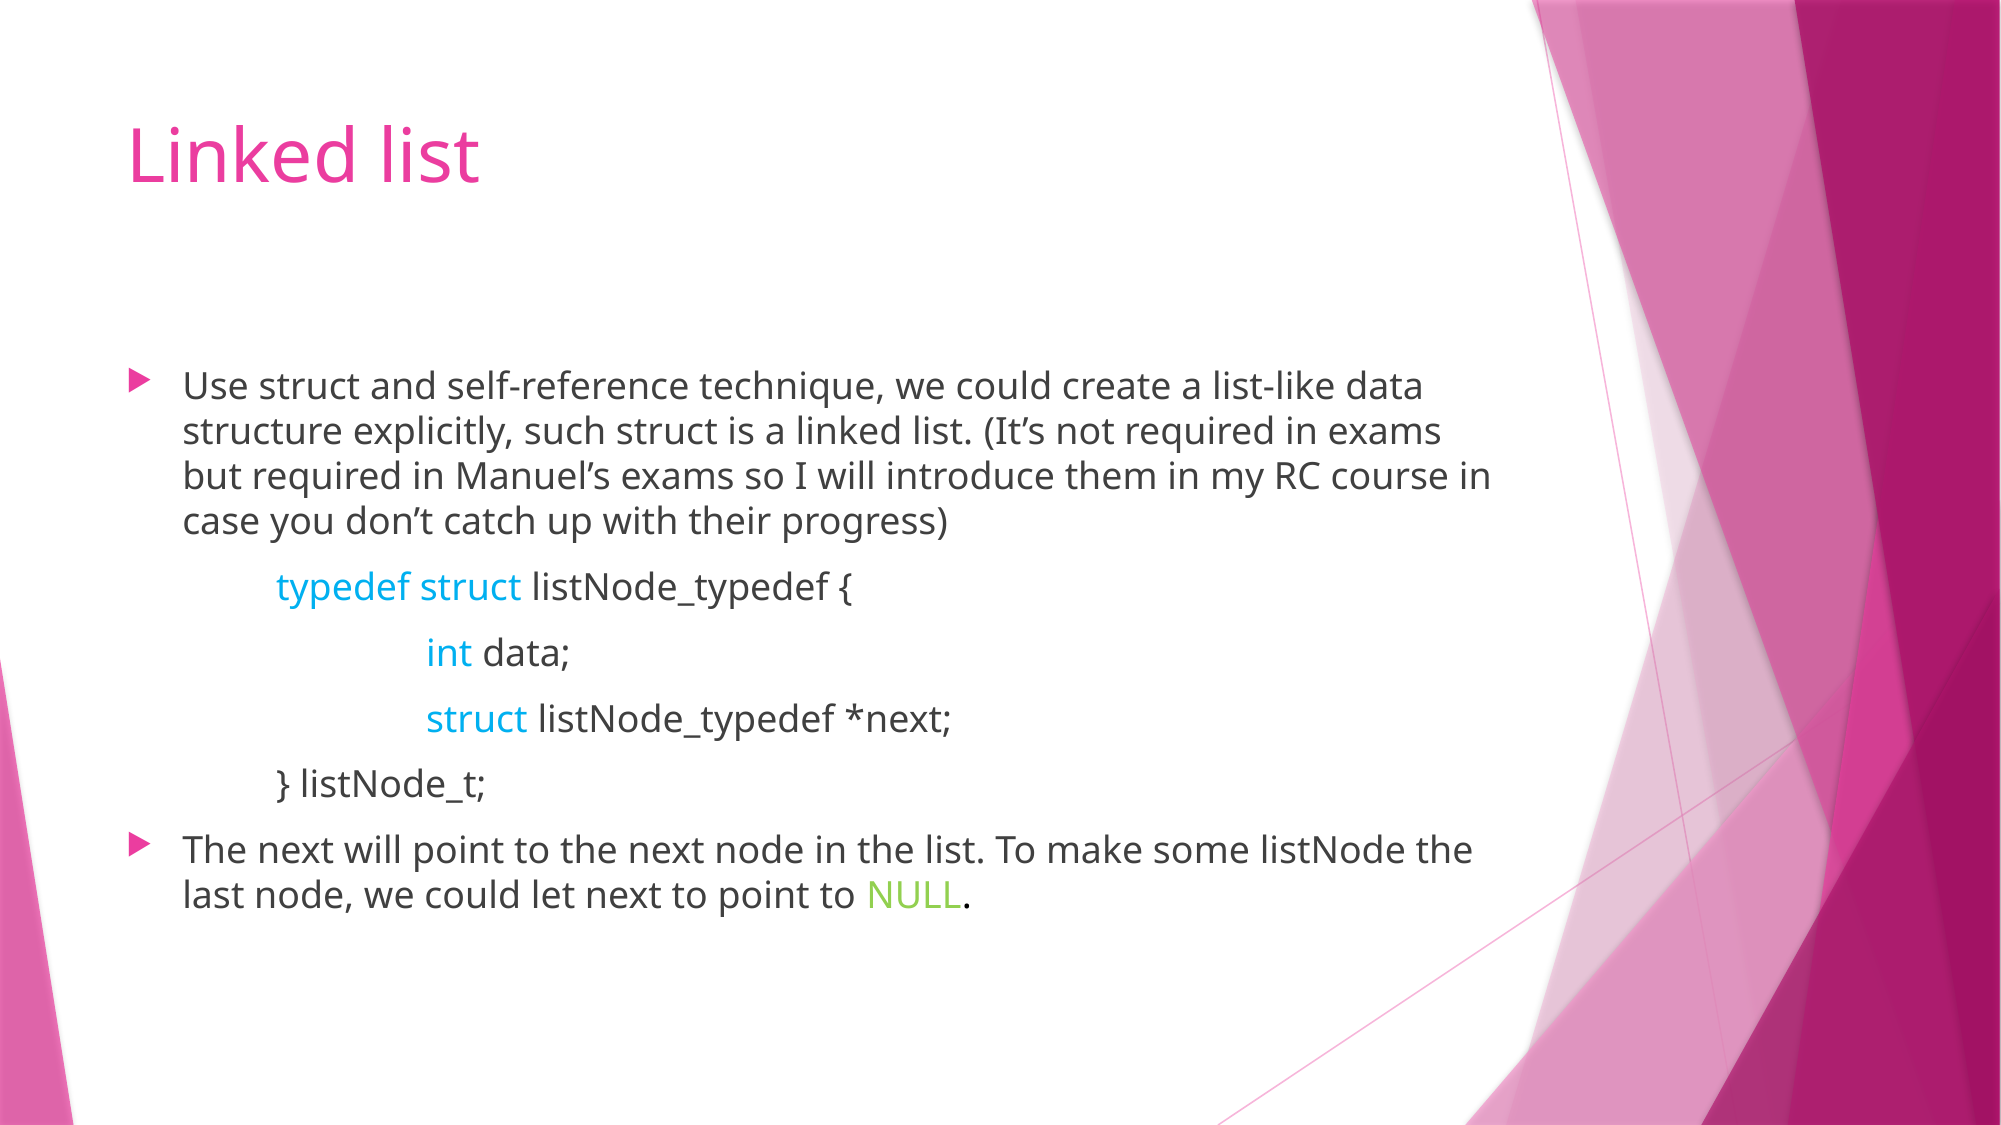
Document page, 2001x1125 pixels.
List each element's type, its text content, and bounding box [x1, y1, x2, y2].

title Linked list [111, 99, 1522, 317]
list Use struct and self-reference technique, we could create a list-like data structure explicitly, such struct is a linked list. (It’s not required in exams but required in Manuel’s exams so I will introduce them in my RC course in case you don’t catch up with their progress) typedef struct listNode_typedef { int data; struct listNode_typedef *next; } listNode_t; The next will point to the next node in the list. To make some listNode the last node, we could let next to point to NULL. [111, 354, 1522, 992]
